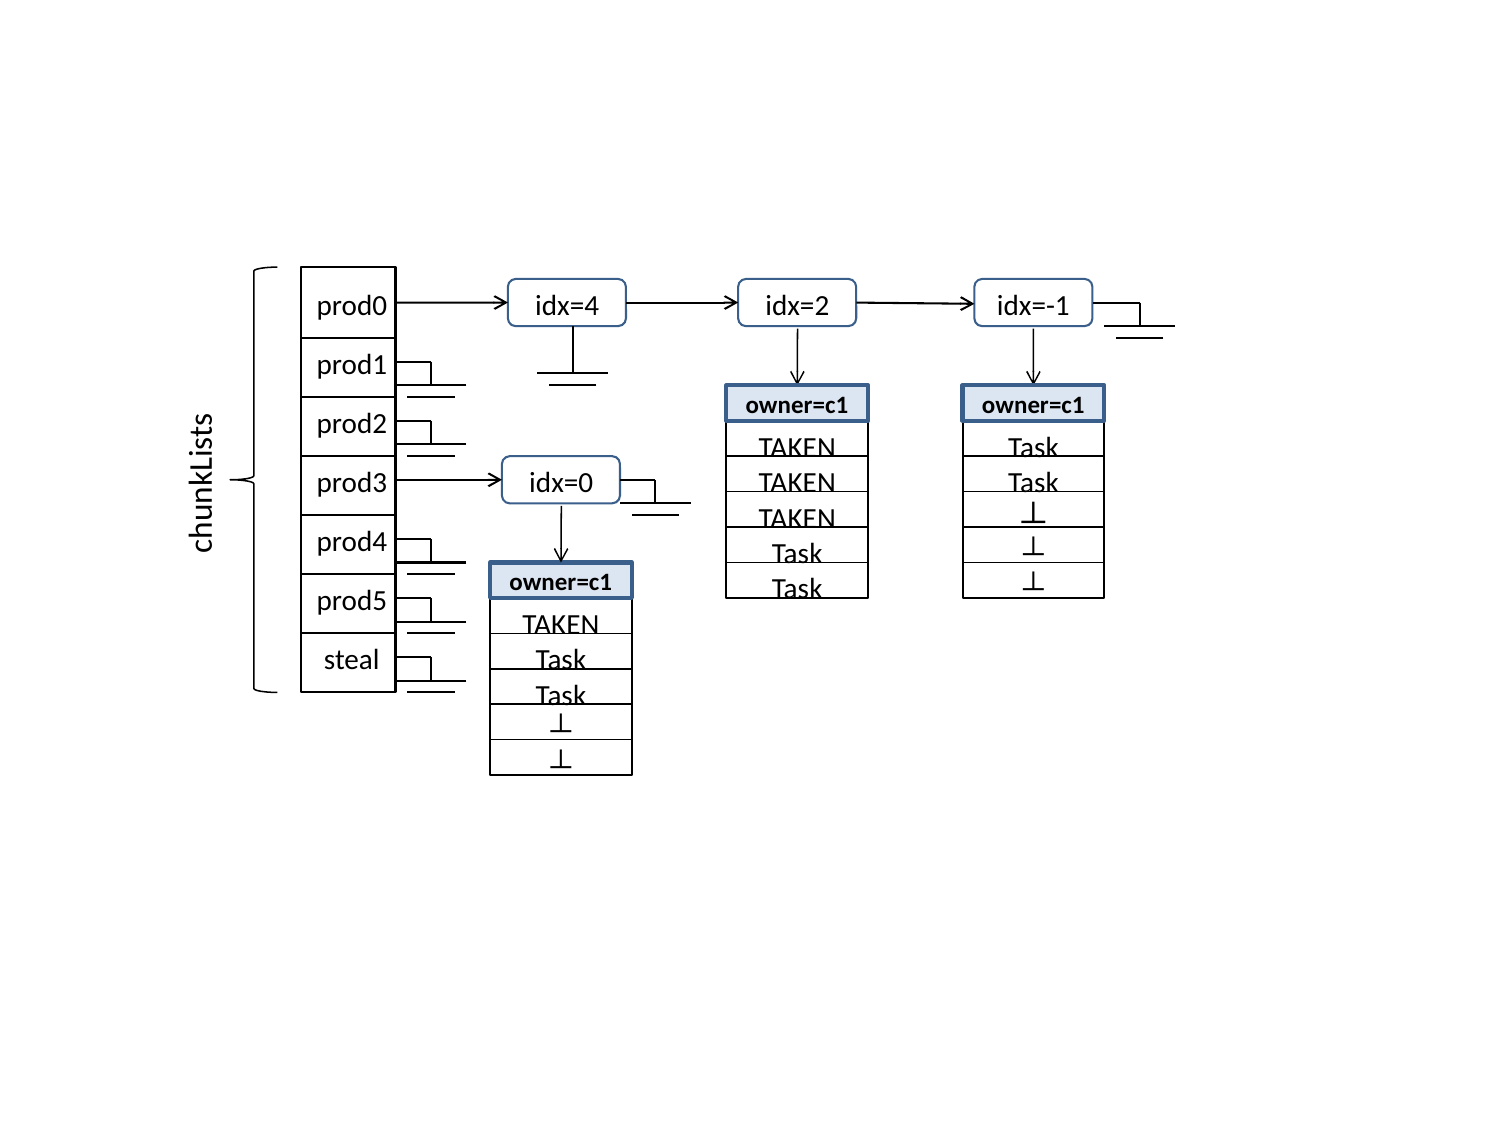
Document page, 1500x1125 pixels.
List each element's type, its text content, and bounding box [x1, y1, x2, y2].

text_box [505, 276, 629, 329]
text_box TAKEN [726, 497, 868, 526]
text_box TAKEN [726, 423, 868, 455]
text_box Task [962, 423, 1105, 455]
text_box [299, 461, 398, 517]
text_box [299, 402, 398, 459]
text_box ┴ [490, 710, 632, 739]
text_box ┴ [962, 496, 1105, 526]
text_box owner=c1 [960, 383, 1106, 423]
text_box [229, 266, 278, 694]
text_box [299, 265, 398, 341]
text_box chunkLists [171, 398, 226, 568]
text_box steal [309, 640, 395, 683]
text_box TAKEN [726, 463, 868, 491]
text_box Task [726, 534, 868, 562]
text_box prod0 [301, 278, 402, 329]
text_box [299, 638, 398, 694]
text_box Task [490, 640, 632, 668]
text_box idx=4 [520, 278, 615, 329]
text_box [736, 276, 859, 329]
text_box Task [726, 569, 868, 613]
text_box Task [490, 676, 632, 703]
text_box [299, 579, 398, 656]
text_box ┴ [962, 533, 1105, 562]
text_box [299, 520, 398, 576]
text_box Task [962, 462, 1105, 491]
text_box idx=2 [750, 278, 845, 329]
text_box owner=c1 [724, 383, 870, 423]
text_box idx=0 [514, 456, 609, 506]
text_box [299, 343, 398, 400]
text_box idx=-1 [974, 278, 1093, 329]
text_box TAKEN [490, 597, 632, 633]
text_box prod3 [301, 456, 402, 506]
text_box ┴ [490, 747, 632, 790]
text_box ┴ [962, 568, 1105, 613]
text_box prod5 [301, 574, 402, 624]
text_box prod2 [301, 397, 402, 447]
text_box prod4 [301, 515, 402, 565]
text_box owner=c1 [488, 560, 634, 600]
text_box prod1 [301, 338, 402, 388]
text_box [499, 454, 623, 506]
